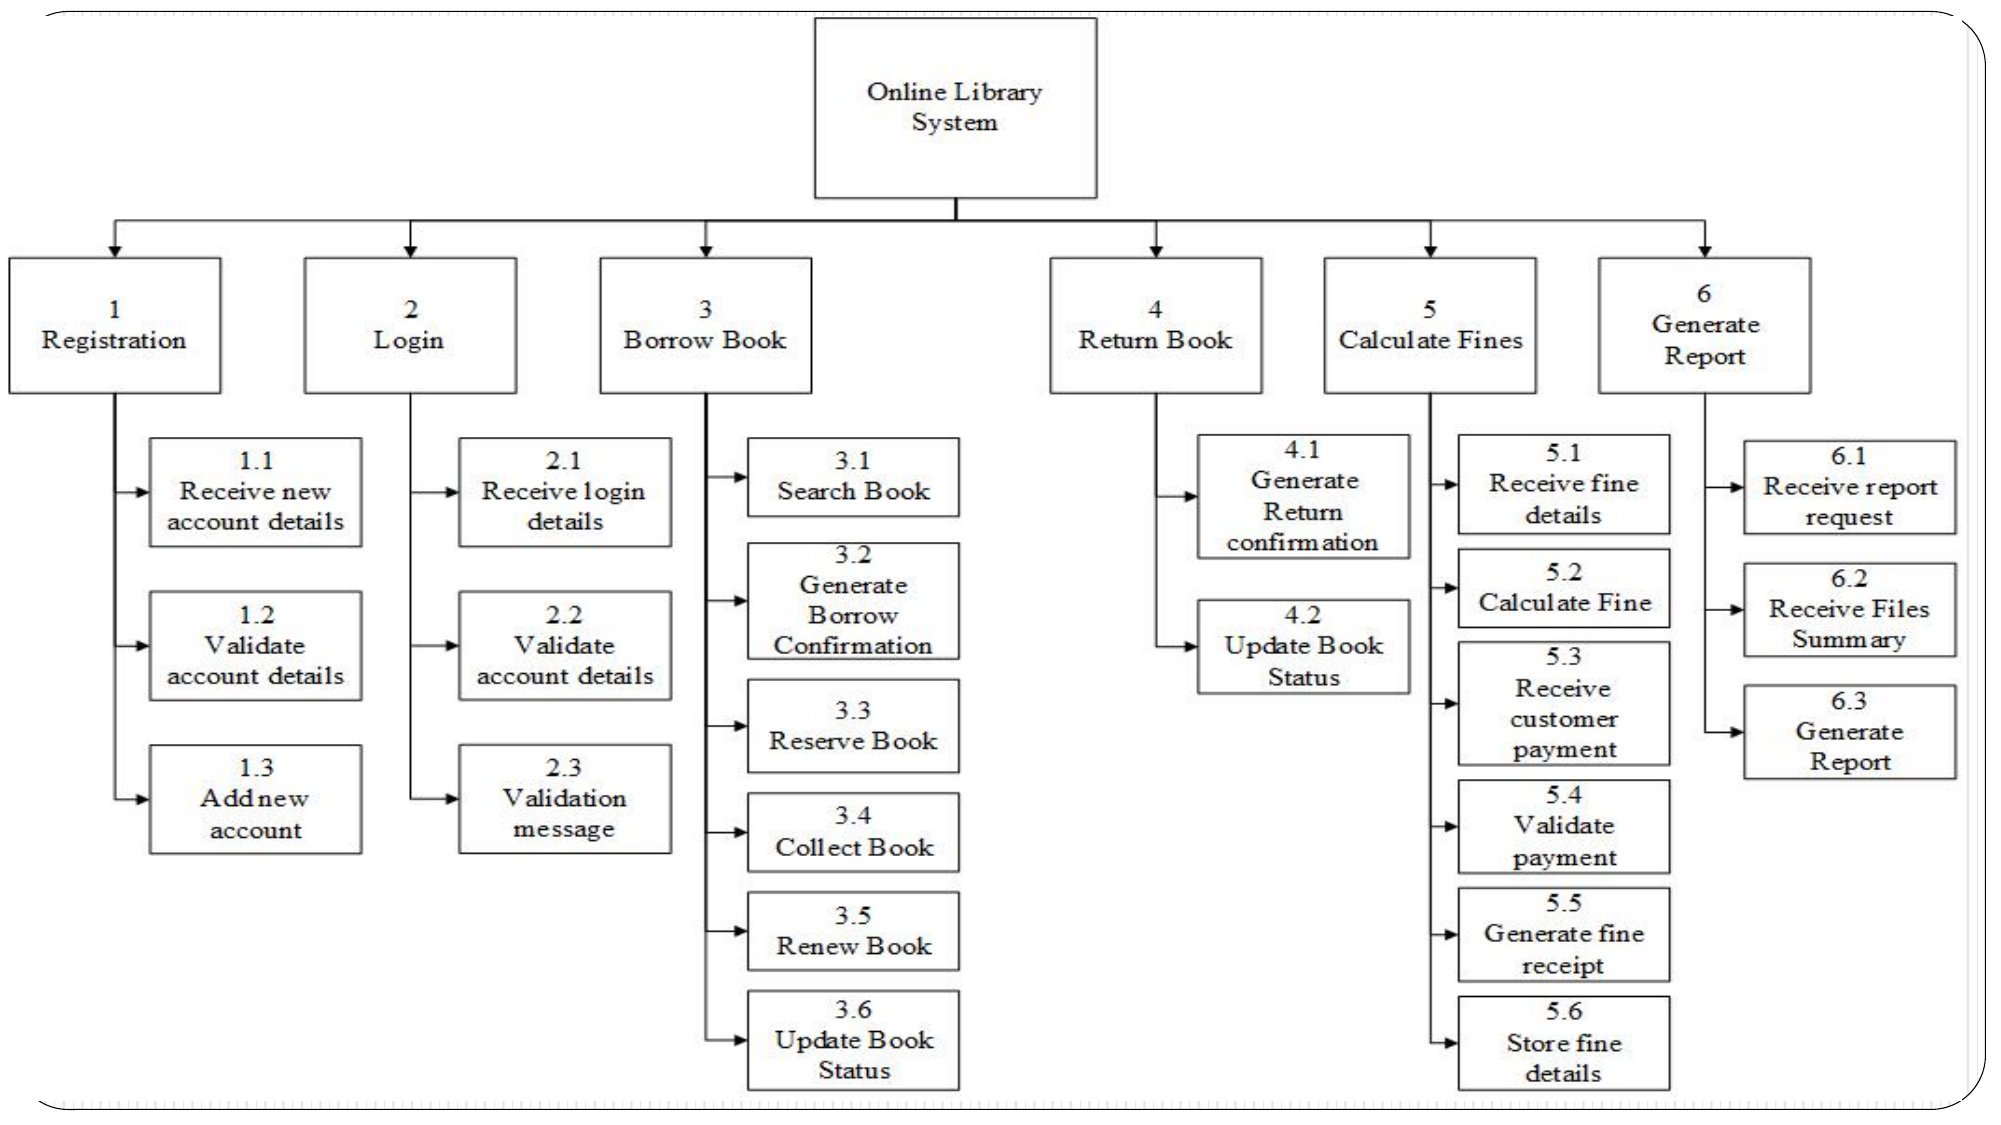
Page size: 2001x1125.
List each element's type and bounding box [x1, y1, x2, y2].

list [7, 16, 1962, 1101]
